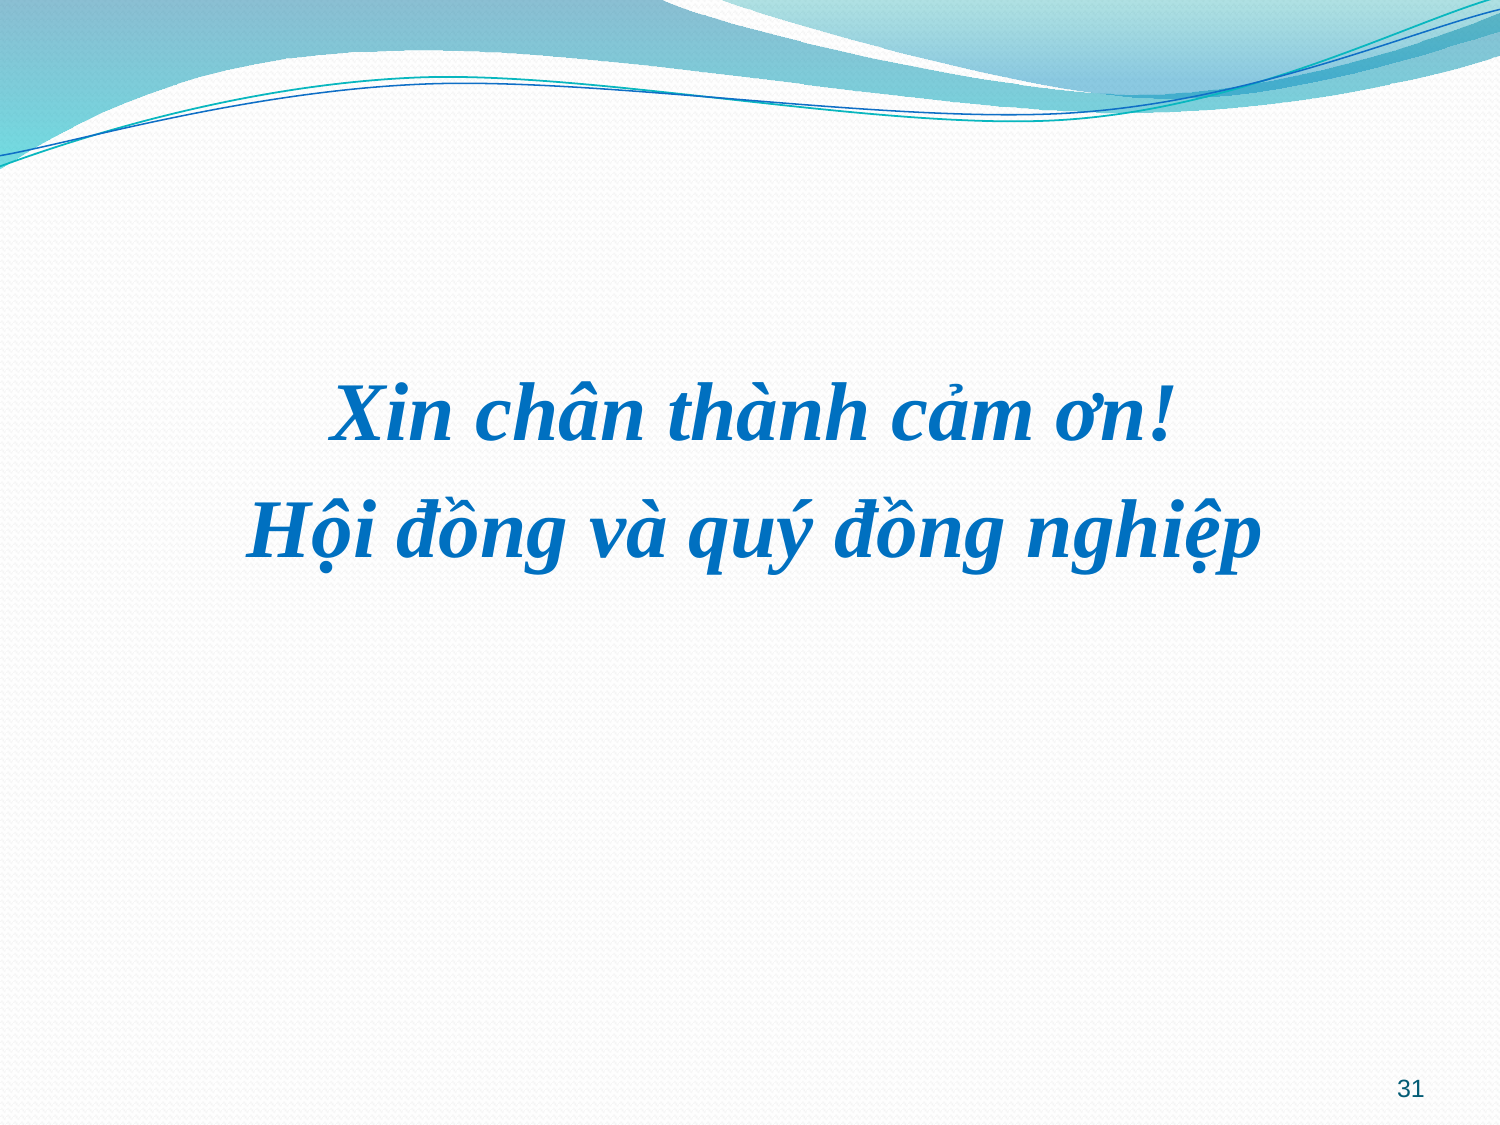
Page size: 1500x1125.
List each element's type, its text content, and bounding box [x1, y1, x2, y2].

slide_number 31 [1299, 1042, 1425, 1103]
text_box Xin chân thành cảm ơn! Hội đồng và quý đồng nghiệp [99, 350, 1410, 838]
